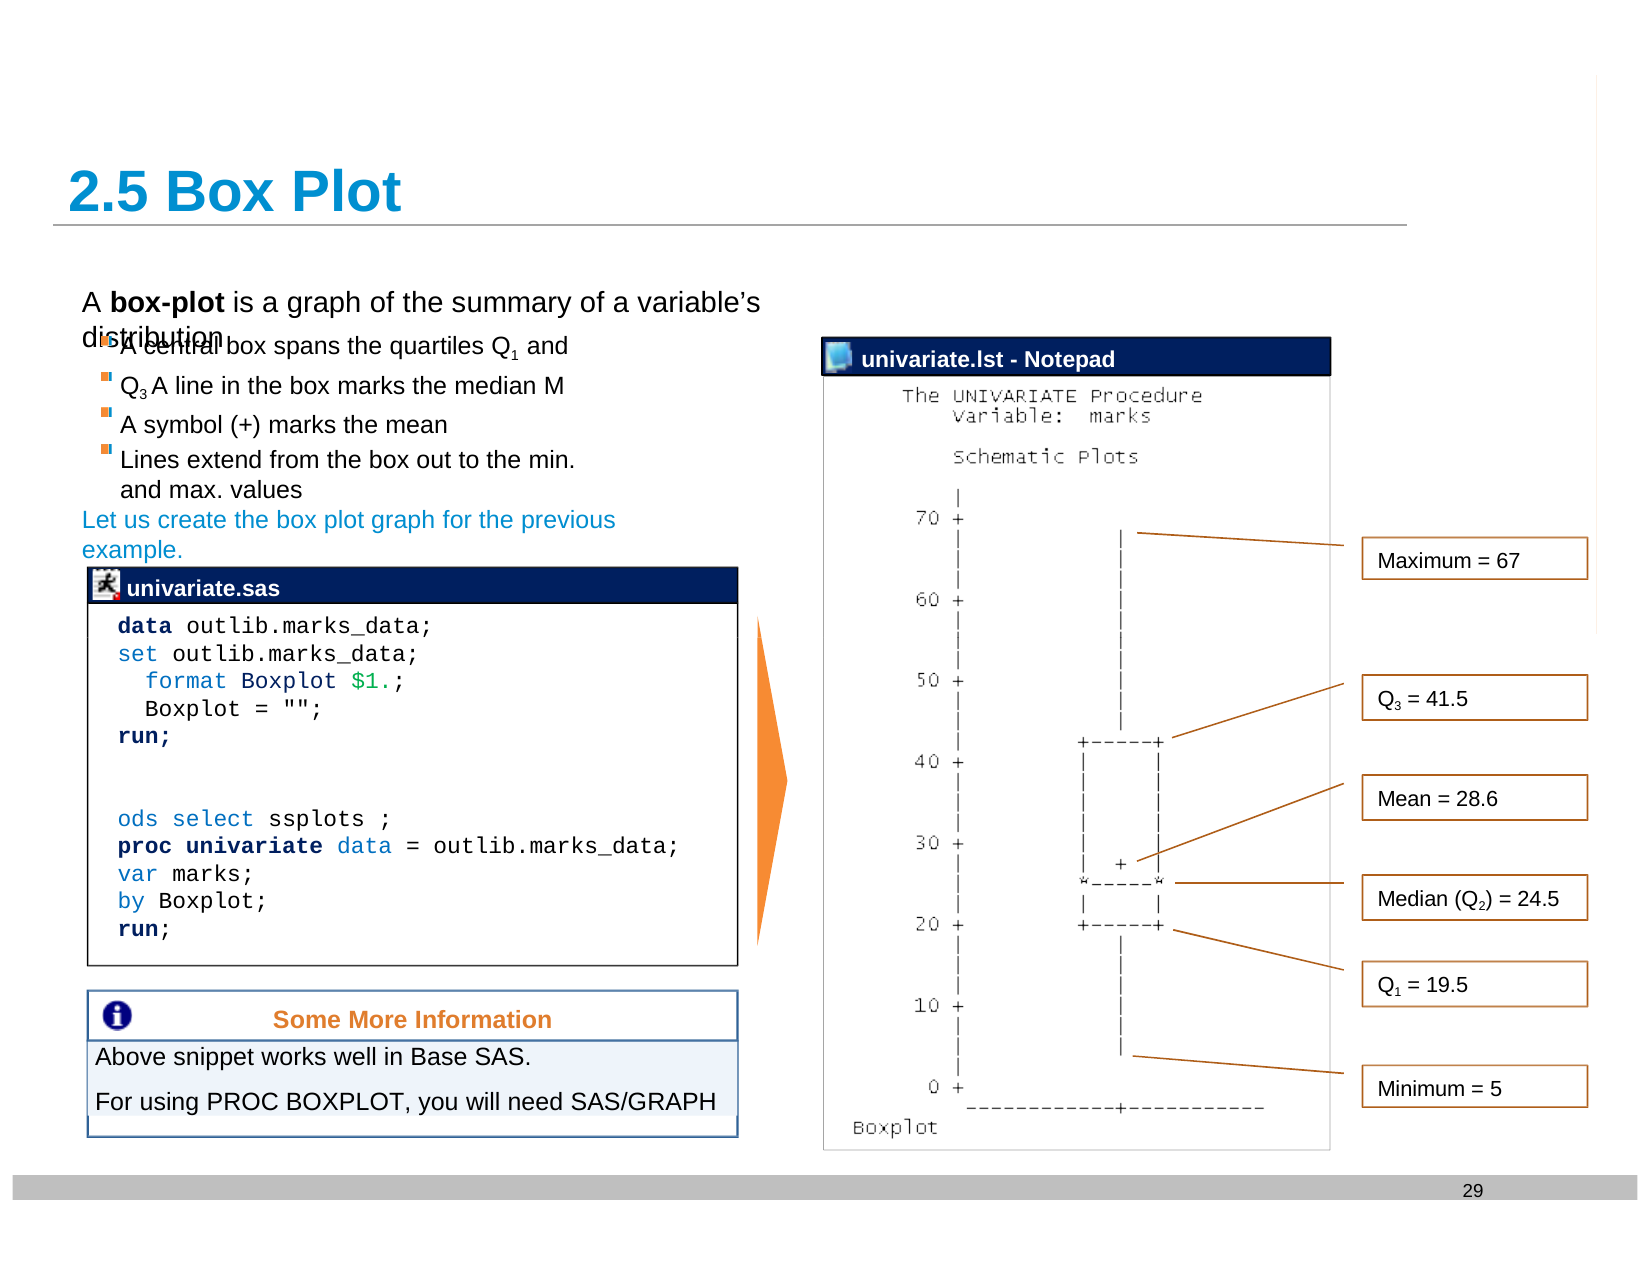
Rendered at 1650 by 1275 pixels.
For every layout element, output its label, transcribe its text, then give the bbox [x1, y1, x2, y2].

text_box Maximum = 67 [1375, 547, 1524, 574]
text_box [1361, 960, 1589, 1008]
text_box [1361, 774, 1589, 821]
text_box Mean = 28.6 [1375, 784, 1502, 811]
text_box [757, 637, 788, 946]
text_box [1136, 782, 1345, 862]
text_box [824, 377, 1329, 637]
text_box Above snippet works well in Base SAS. For using PROC BOXPLOT, you will need SAS/GRAPH [87, 1042, 738, 1116]
text_box A box-plot is a graph of the summary of a variable’s distribution [79, 283, 908, 353]
text_box [12, 1175, 1638, 1200]
text_box Minimum = 5 [1375, 1075, 1506, 1102]
text_box data outlib.marks_data; set outlib.marks_data; format Boxplot $1.; Boxplot = ""; run; [115, 610, 438, 749]
text_box [101, 336, 112, 346]
text_box [86, 637, 739, 967]
text_box ods select ssplots ; proc univariate data = outlib.marks_data; var marks; by Boxplot; run; [115, 803, 686, 941]
text_box [1136, 531, 1344, 547]
title 2.5 Box Plot [66, 81, 1584, 295]
text_box Q1 = 19.5 [1375, 970, 1472, 1000]
text_box [86, 989, 739, 1042]
text_box [1172, 928, 1344, 971]
text_box [101, 407, 112, 417]
text_box [824, 342, 853, 373]
text_box Median (Q2) = 24.5 [1375, 884, 1565, 913]
text_box [823, 339, 1329, 374]
text_box Some More Information [270, 1003, 555, 1034]
text_box [1361, 1064, 1589, 1108]
text_box [1361, 536, 1589, 580]
text_box [101, 372, 112, 381]
text_box [821, 336, 1332, 376]
text_box [101, 444, 112, 454]
text_box [1171, 682, 1344, 739]
text_box univariate.sas [124, 573, 283, 601]
text_box [757, 615, 762, 637]
text_box [102, 1000, 133, 1031]
text_box Q3 = 41.5 [1375, 684, 1472, 714]
text_box [86, 1042, 739, 1138]
text_box [1361, 874, 1589, 921]
text_box [92, 569, 121, 600]
text_box univariate.lst - Notepad [859, 344, 1116, 373]
text_box [1361, 674, 1589, 721]
text_box Let us create the box plot graph for the previous example. [79, 503, 723, 564]
text_box [86, 566, 739, 604]
text_box [1132, 1055, 1344, 1075]
text_box [89, 569, 736, 601]
slide_number 29 [1458, 1178, 1489, 1275]
text_box A central box spans the quartiles Q1 and Q3 A line in the box marks the median M A symbol (+) marks the mean Lines extend from the box out to the min. and max. values [117, 323, 764, 504]
text_box [824, 637, 1329, 1149]
